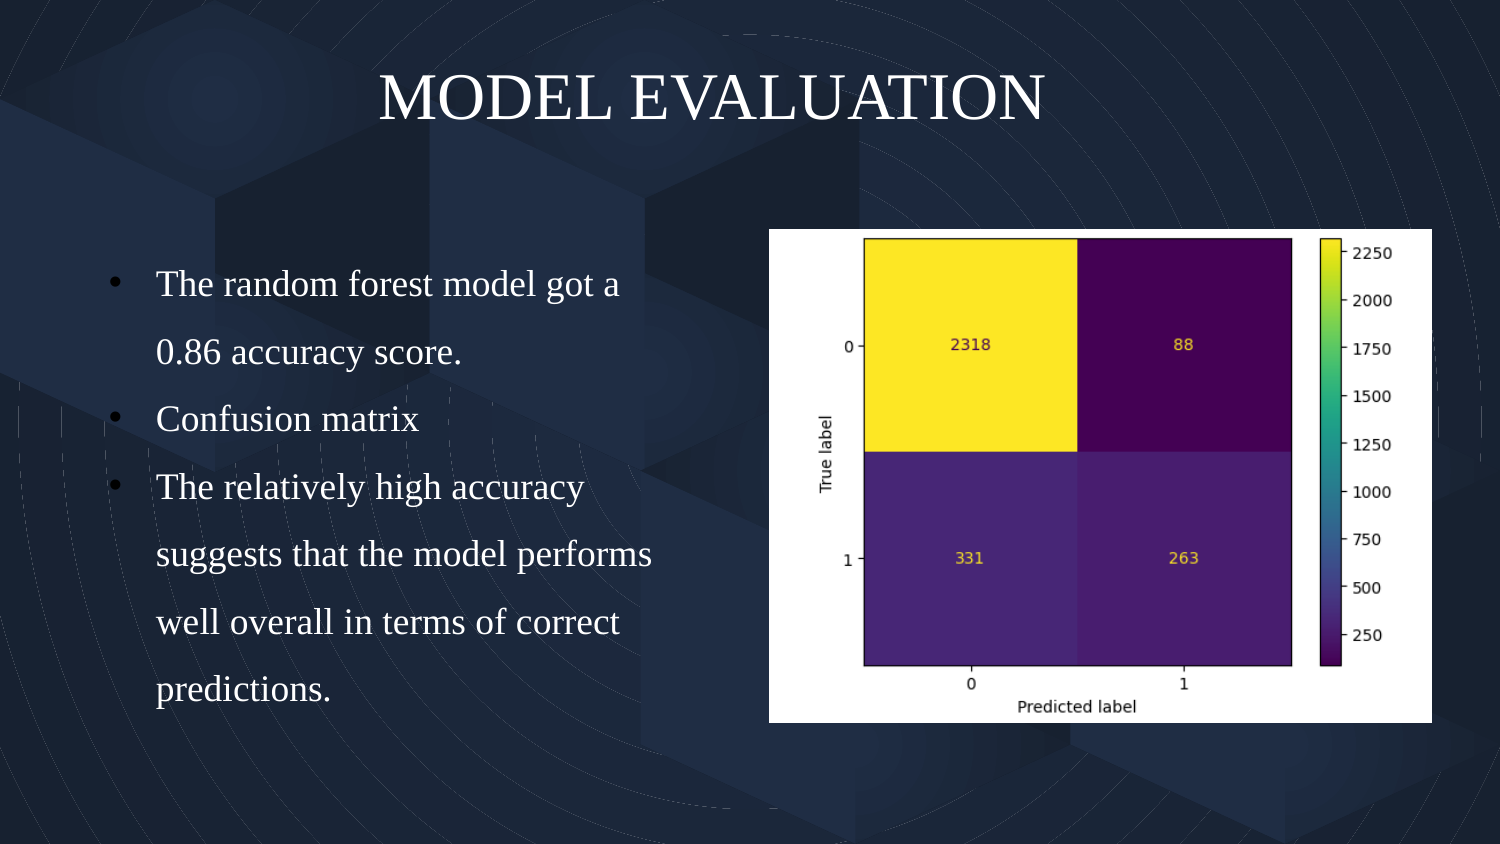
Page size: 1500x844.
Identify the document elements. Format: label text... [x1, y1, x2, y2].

picture [769, 229, 1432, 723]
text_box The random forest model got a 0.86 accuracy score. Confusion matrix The relatively high accuracy suggests that the model performs well overall in terms of correct predictions. [94, 229, 670, 844]
text_box MODEL EVALUATION [363, 45, 1137, 140]
